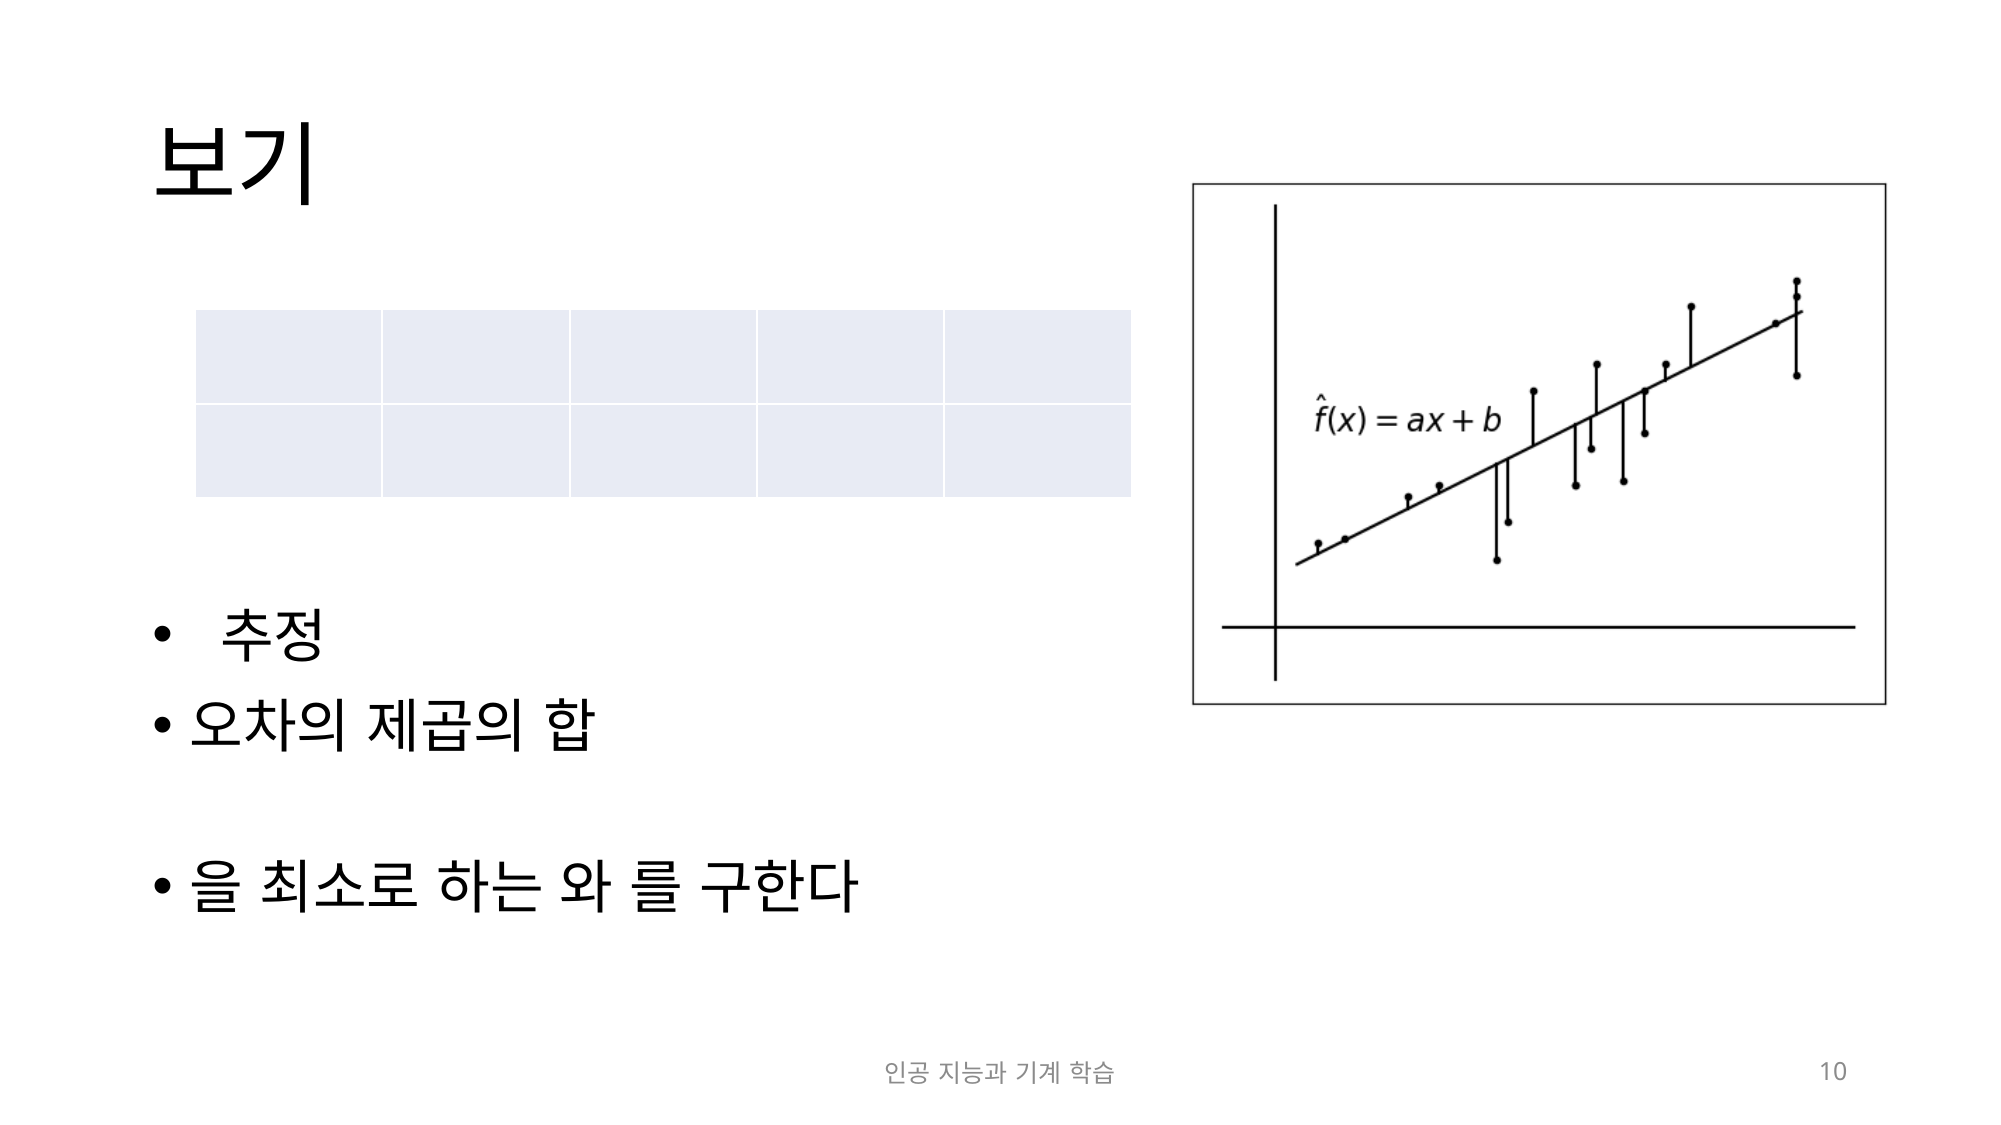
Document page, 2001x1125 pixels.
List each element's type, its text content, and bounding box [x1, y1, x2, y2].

title 보기 [137, 59, 1863, 278]
picture [1180, 168, 1902, 722]
slide_number 10 [1412, 1042, 1863, 1103]
footer 인공 지능과 기계 학습 [662, 1042, 1338, 1103]
